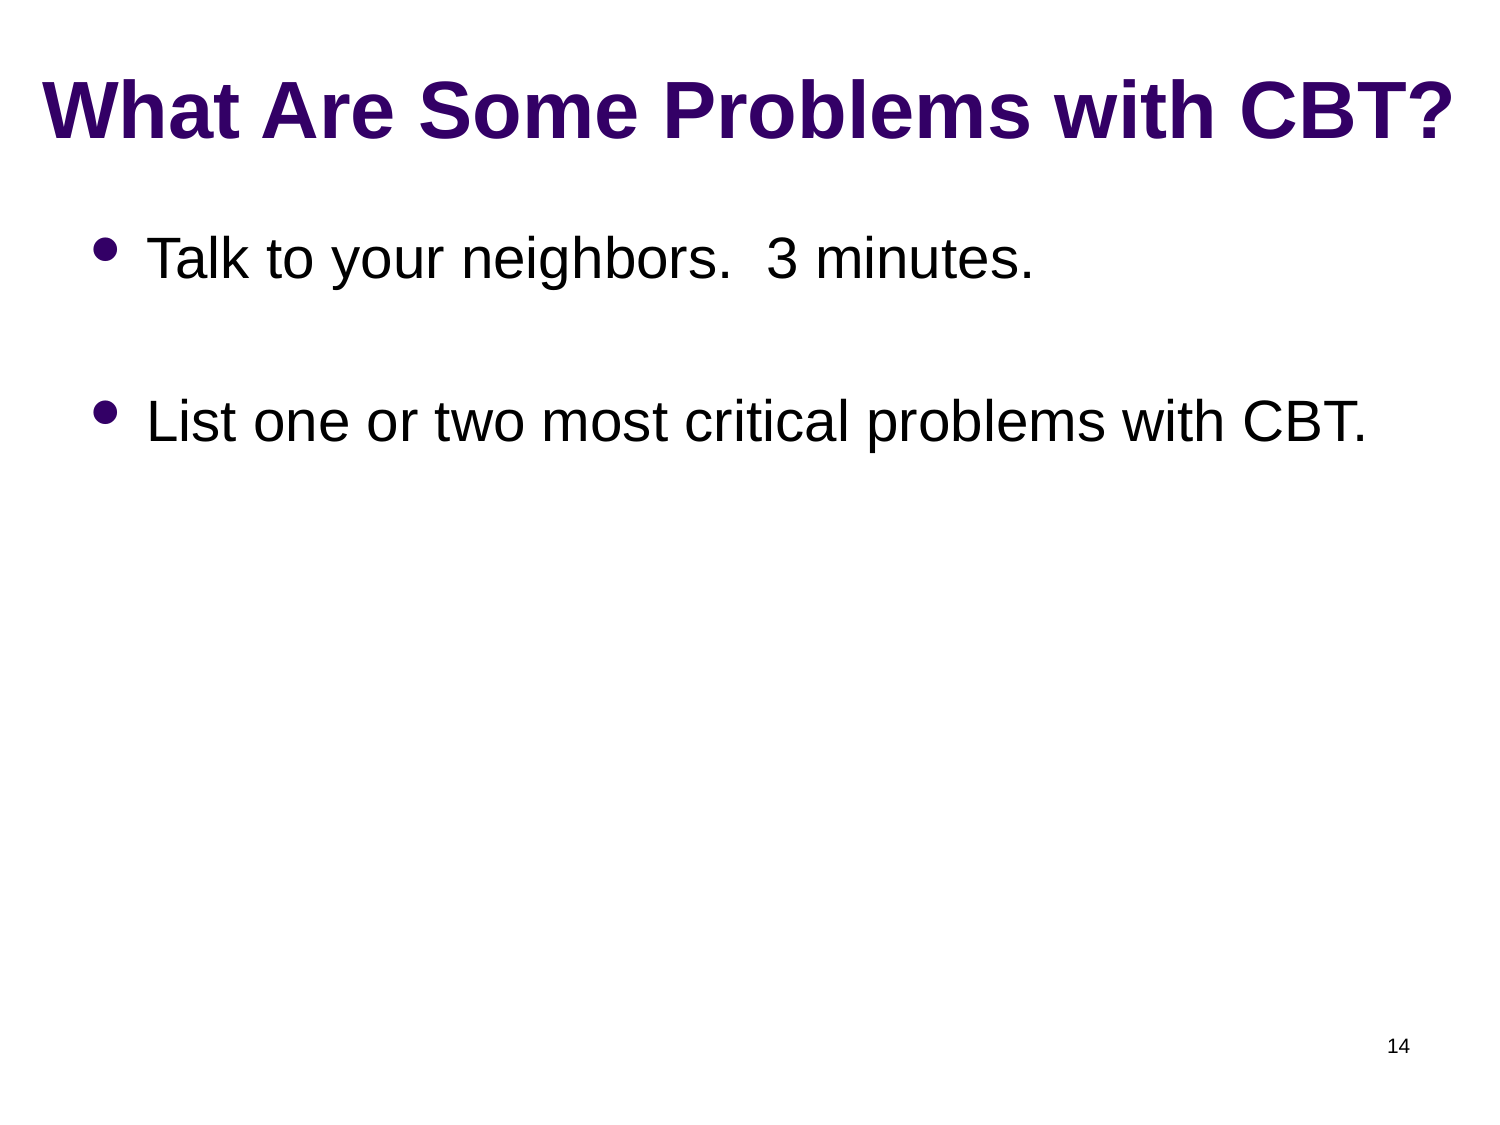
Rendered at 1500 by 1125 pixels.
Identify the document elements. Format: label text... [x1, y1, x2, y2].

title What Are Some Problems with CBT? [0, 20, 1500, 163]
slide_number 14 [1074, 1024, 1426, 1101]
list Talk to your neighbors. 3 minutes. List one or two most critical problems with CBT. [75, 212, 1475, 1006]
